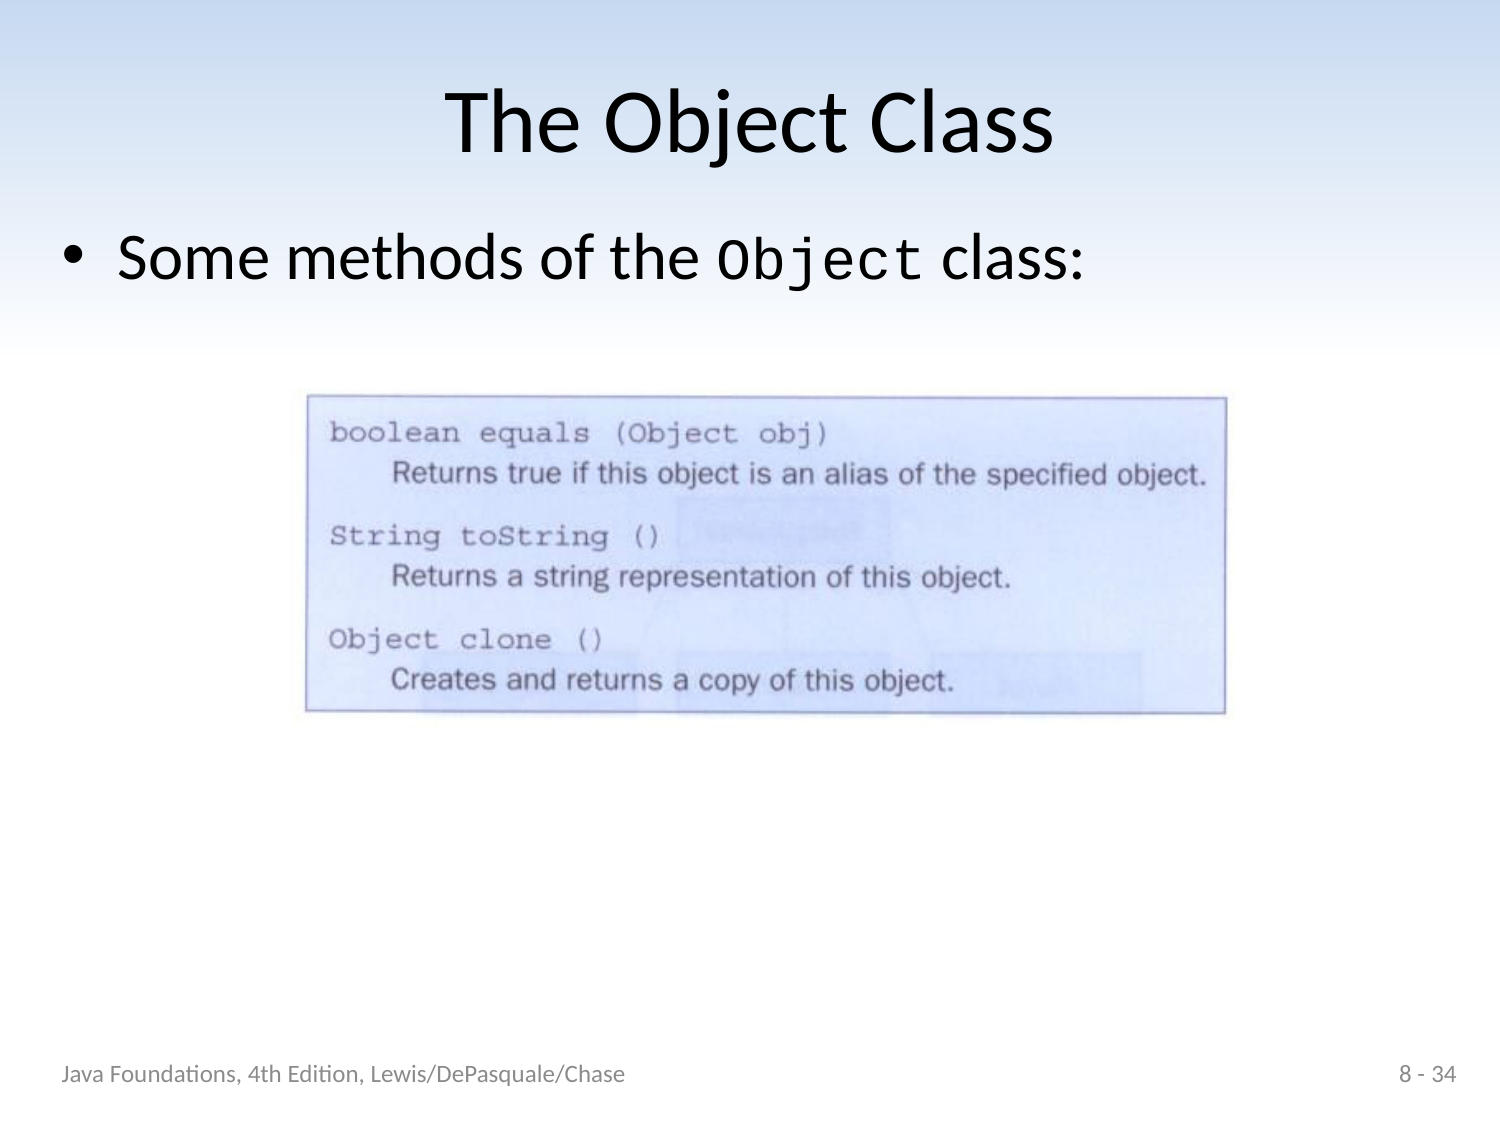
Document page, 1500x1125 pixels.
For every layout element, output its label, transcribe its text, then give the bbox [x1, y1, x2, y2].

title The Object Class [28, 45, 1473, 186]
list Some methods of the Object class: [46, 205, 1473, 1043]
slide_number 8 - 34 [1122, 1042, 1472, 1103]
picture [288, 376, 1246, 729]
footer Java Foundations, 4th Edition, Lewis/DePasquale/Chase [46, 1042, 1122, 1103]
